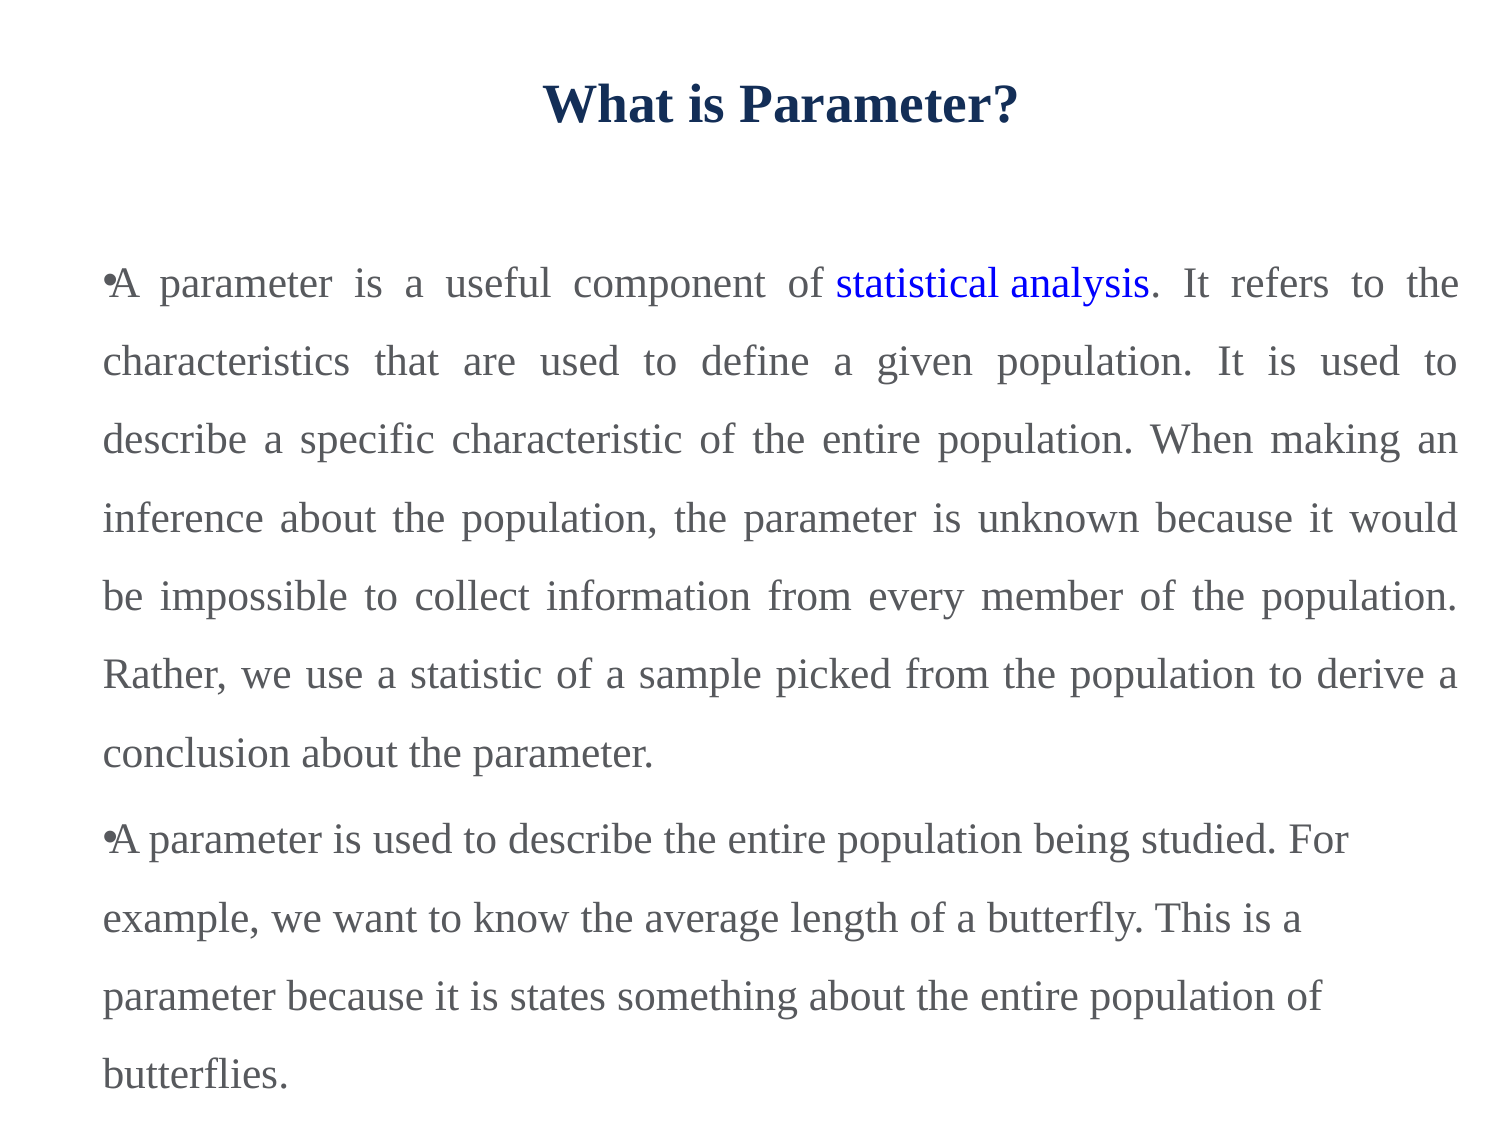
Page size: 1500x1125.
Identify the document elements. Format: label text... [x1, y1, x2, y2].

list What is Parameter? A parameter is a useful component of statistical analysis. It refers to the characteristics that are used to define a given population. It is used to describe a specific characteristic of the entire population. When making an inference about the population, the parameter is unknown because it would be impossible to collect information from every member of the population. Rather, we use a statistic of a sample picked from the population to derive a conclusion about the parameter. A parameter is used to describe the entire population being studied. For example, we want to know the average length of a butterfly. This is a parameter because it is states something about the entire population of butterflies. [87, 50, 1475, 1113]
